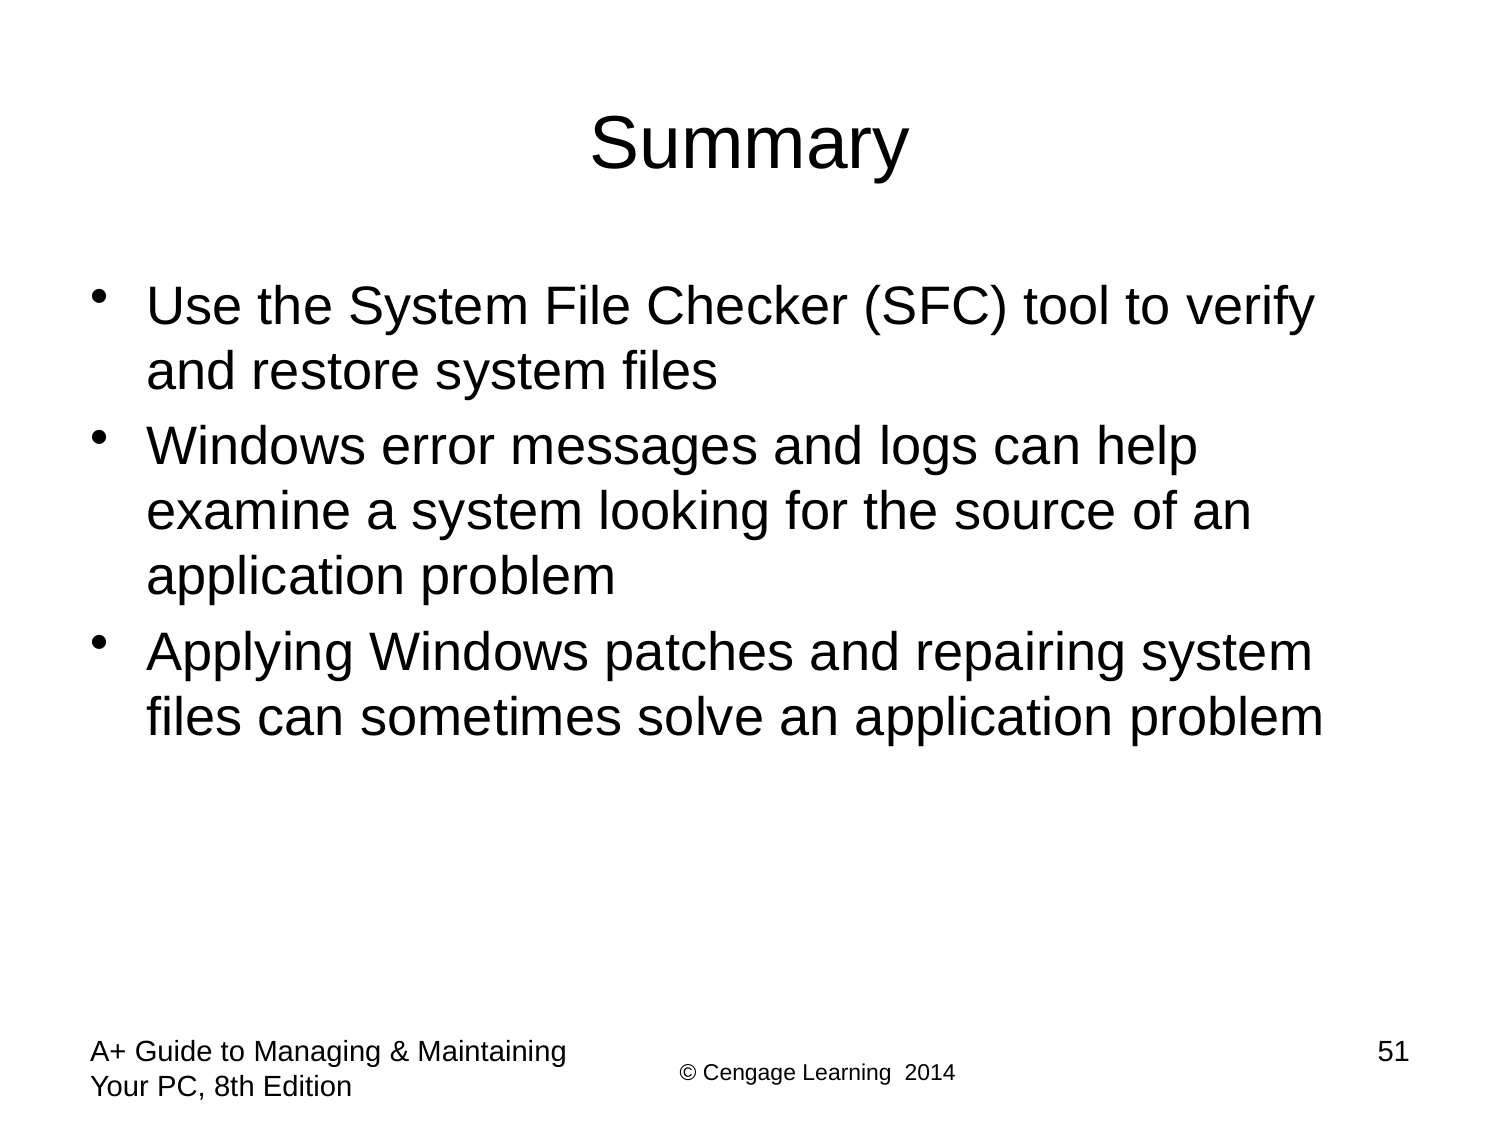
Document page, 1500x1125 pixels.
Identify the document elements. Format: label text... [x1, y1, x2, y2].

slide_number 51 [1074, 1024, 1426, 1103]
footer A+ Guide to Managing & Maintaining Your PC, 8th Edition [74, 1024, 626, 1103]
list Use the System File Checker (SFC) tool to verify and restore system files Windows error messages and logs can help examine a system looking for the source of an application problem Applying Windows patches and repairing system files can sometimes solve an application problem [75, 262, 1425, 1005]
title Summary [75, 45, 1425, 233]
